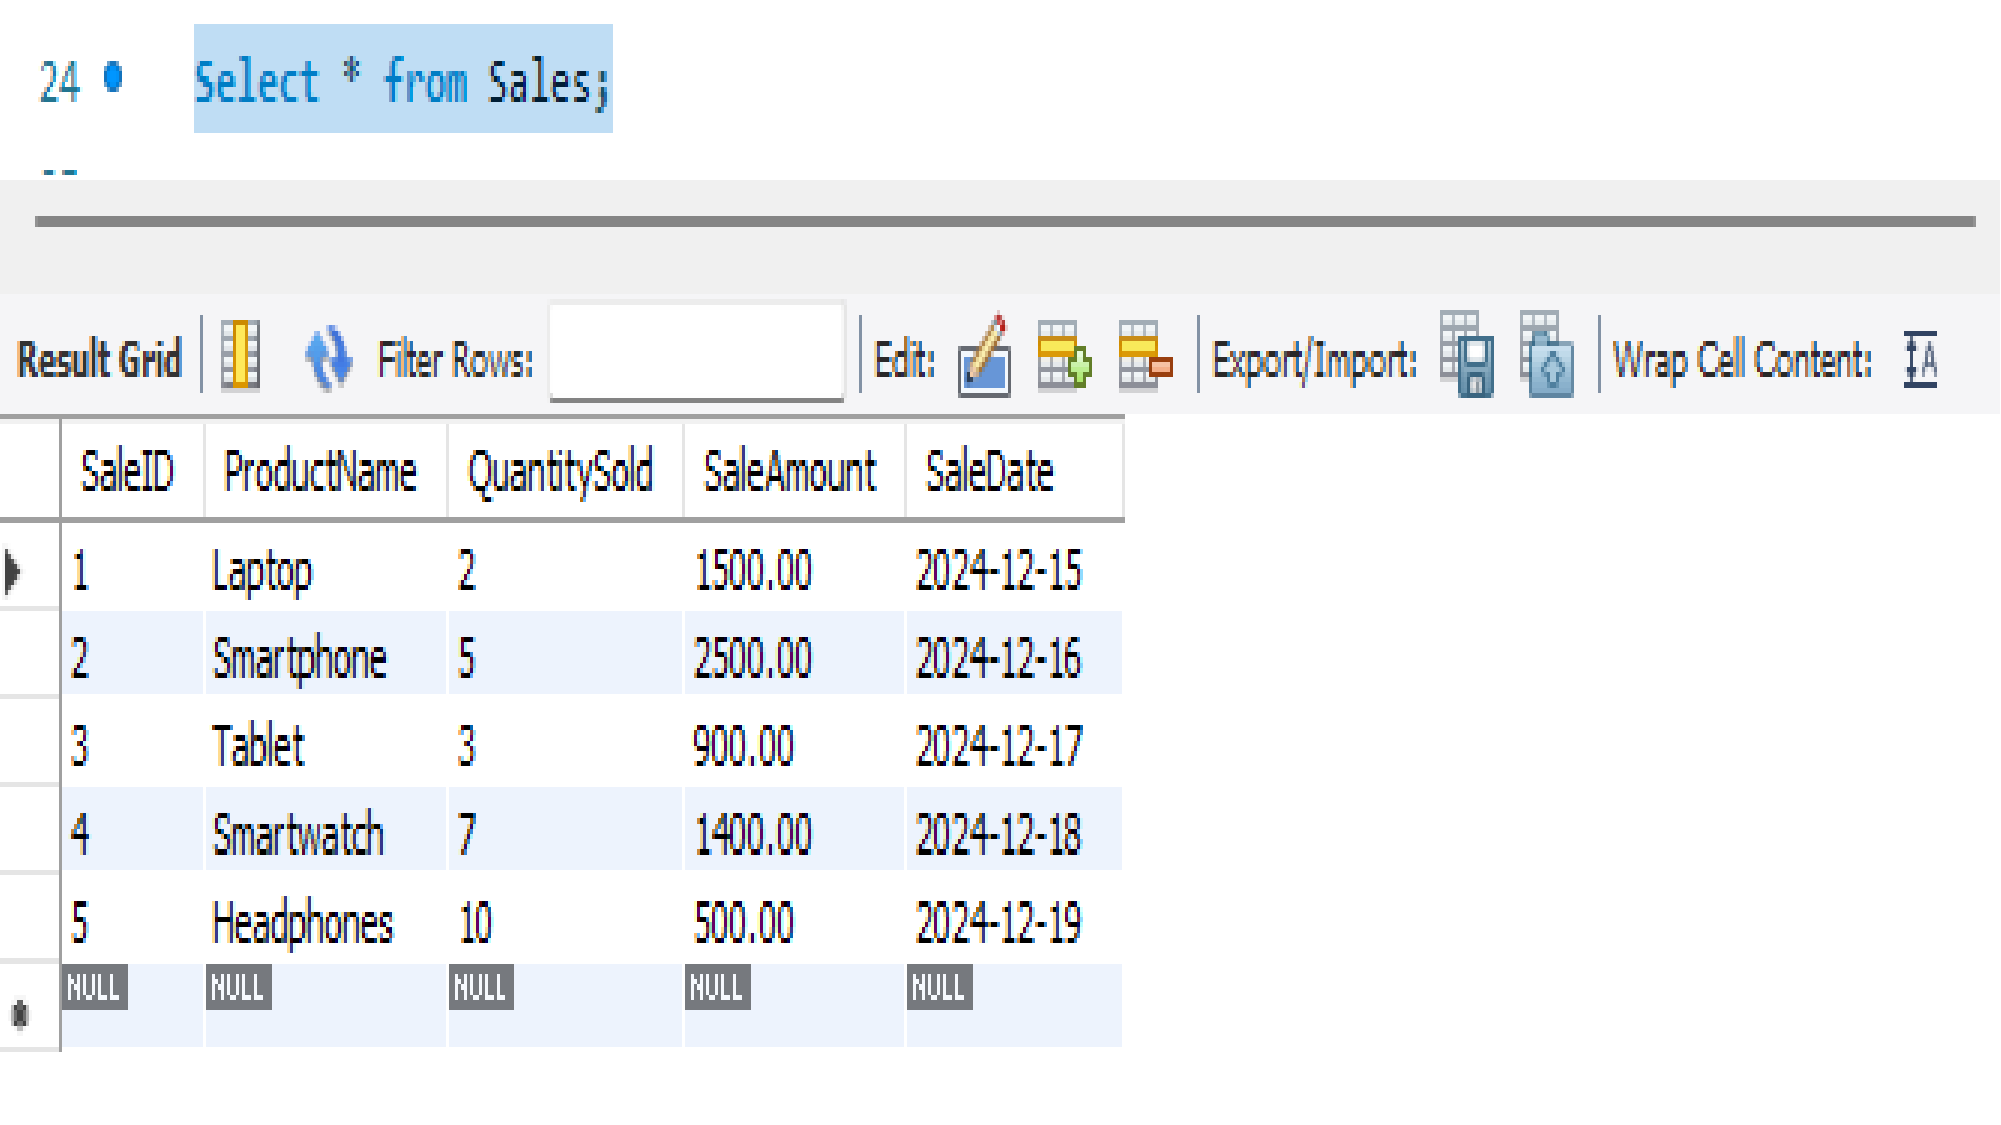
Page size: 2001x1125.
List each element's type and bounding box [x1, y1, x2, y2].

list [0, 0, 2000, 1125]
